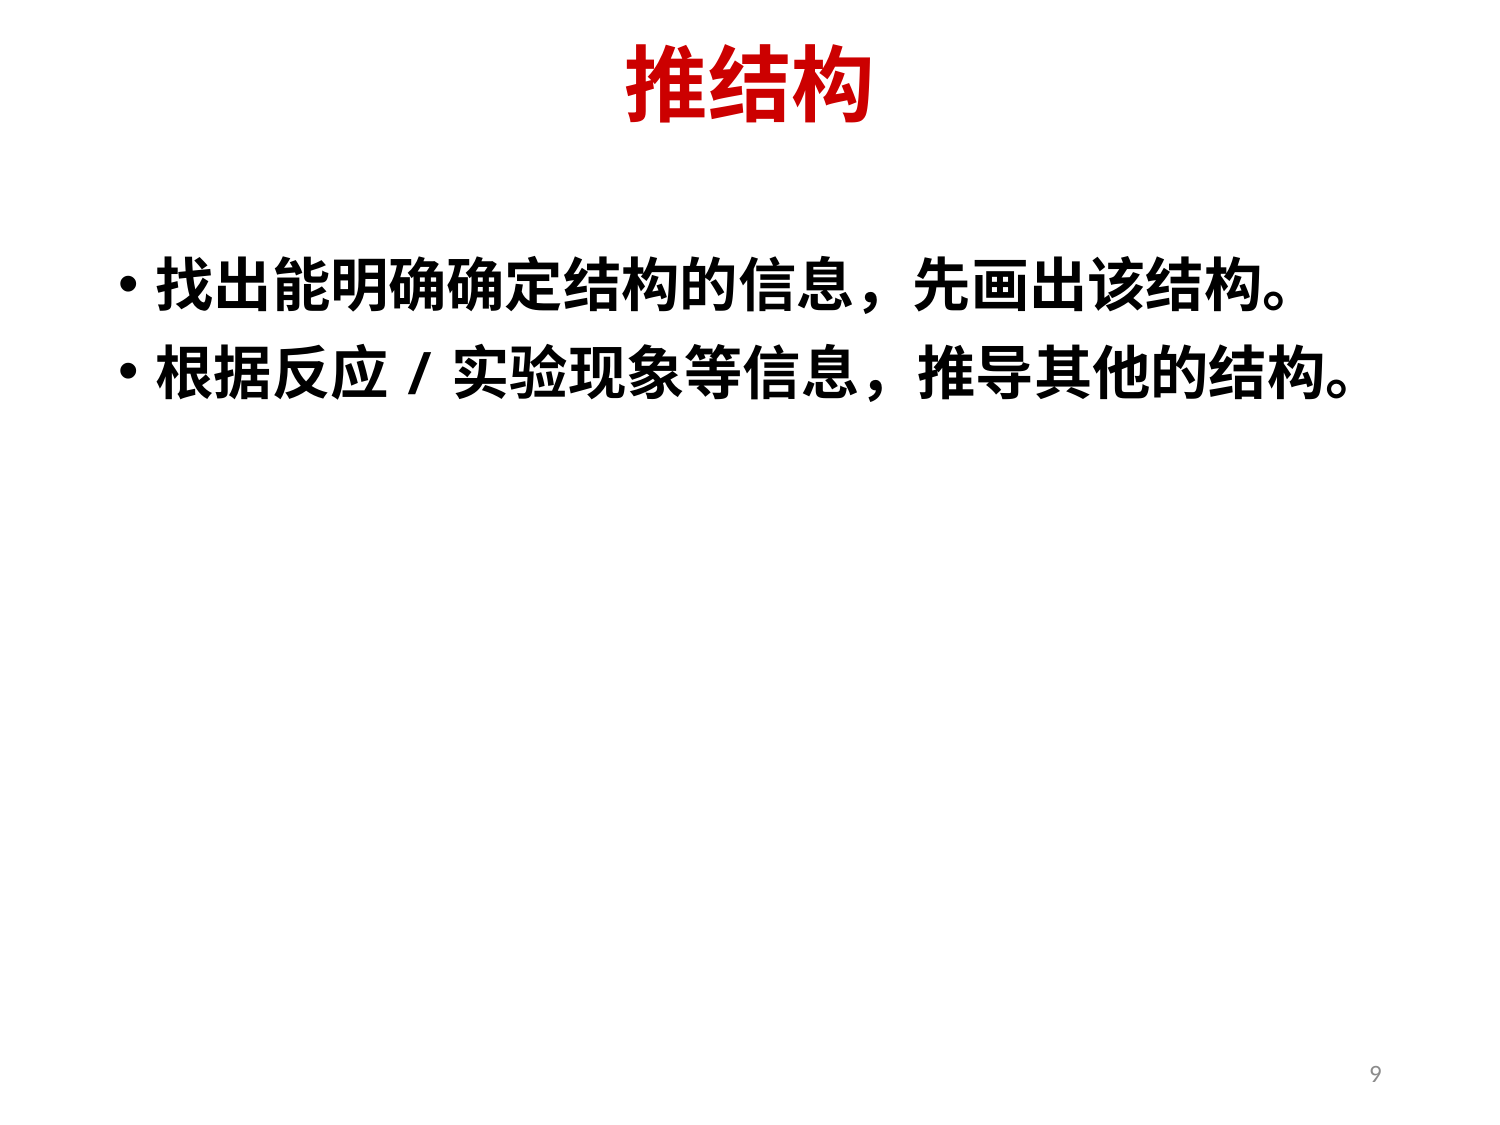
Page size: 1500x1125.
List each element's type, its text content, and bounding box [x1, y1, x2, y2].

list 找出能明确确定结构的信息，先画出该结构。 根据反应/实验现象等信息，推导其他的结构。 [103, 223, 1397, 1014]
title 推结构 [103, 22, 1397, 155]
slide_number 9 [1059, 1042, 1397, 1103]
